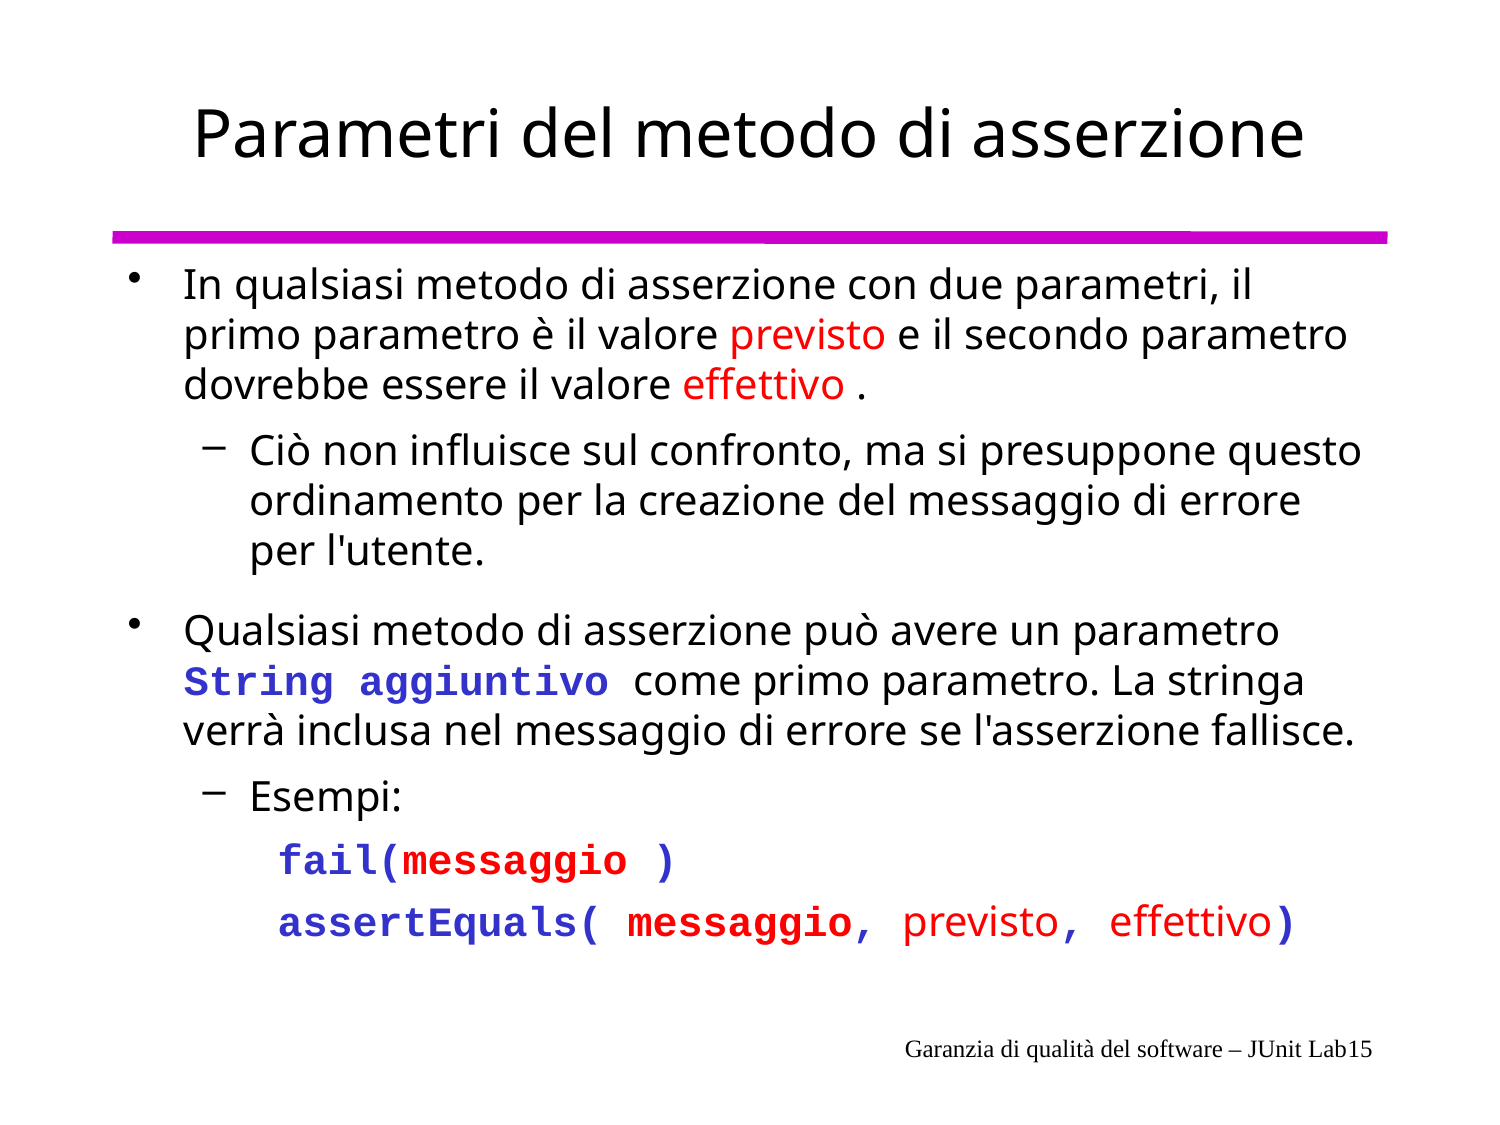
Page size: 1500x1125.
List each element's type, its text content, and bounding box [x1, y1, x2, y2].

list In qualsiasi metodo di asserzione con due parametri, il primo parametro è il valore previsto e il secondo parametro dovrebbe essere il valore effettivo . Ciò non influisce sul confronto, ma si presuppone questo ordinamento per la creazione del messaggio di errore per l'utente. Qualsiasi metodo di asserzione può avere un parametro String aggiuntivo come primo parametro. La stringa verrà inclusa nel messaggio di errore se l'asserzione fallisce. Esempi: fail(messaggio ) assertEquals( messaggio, previsto, effettivo) [112, 249, 1388, 1000]
slide_number Garanzia di qualità del software – JUnit Lab15 [879, 1025, 1388, 1100]
title Parametri del metodo di asserzione [112, 37, 1388, 225]
